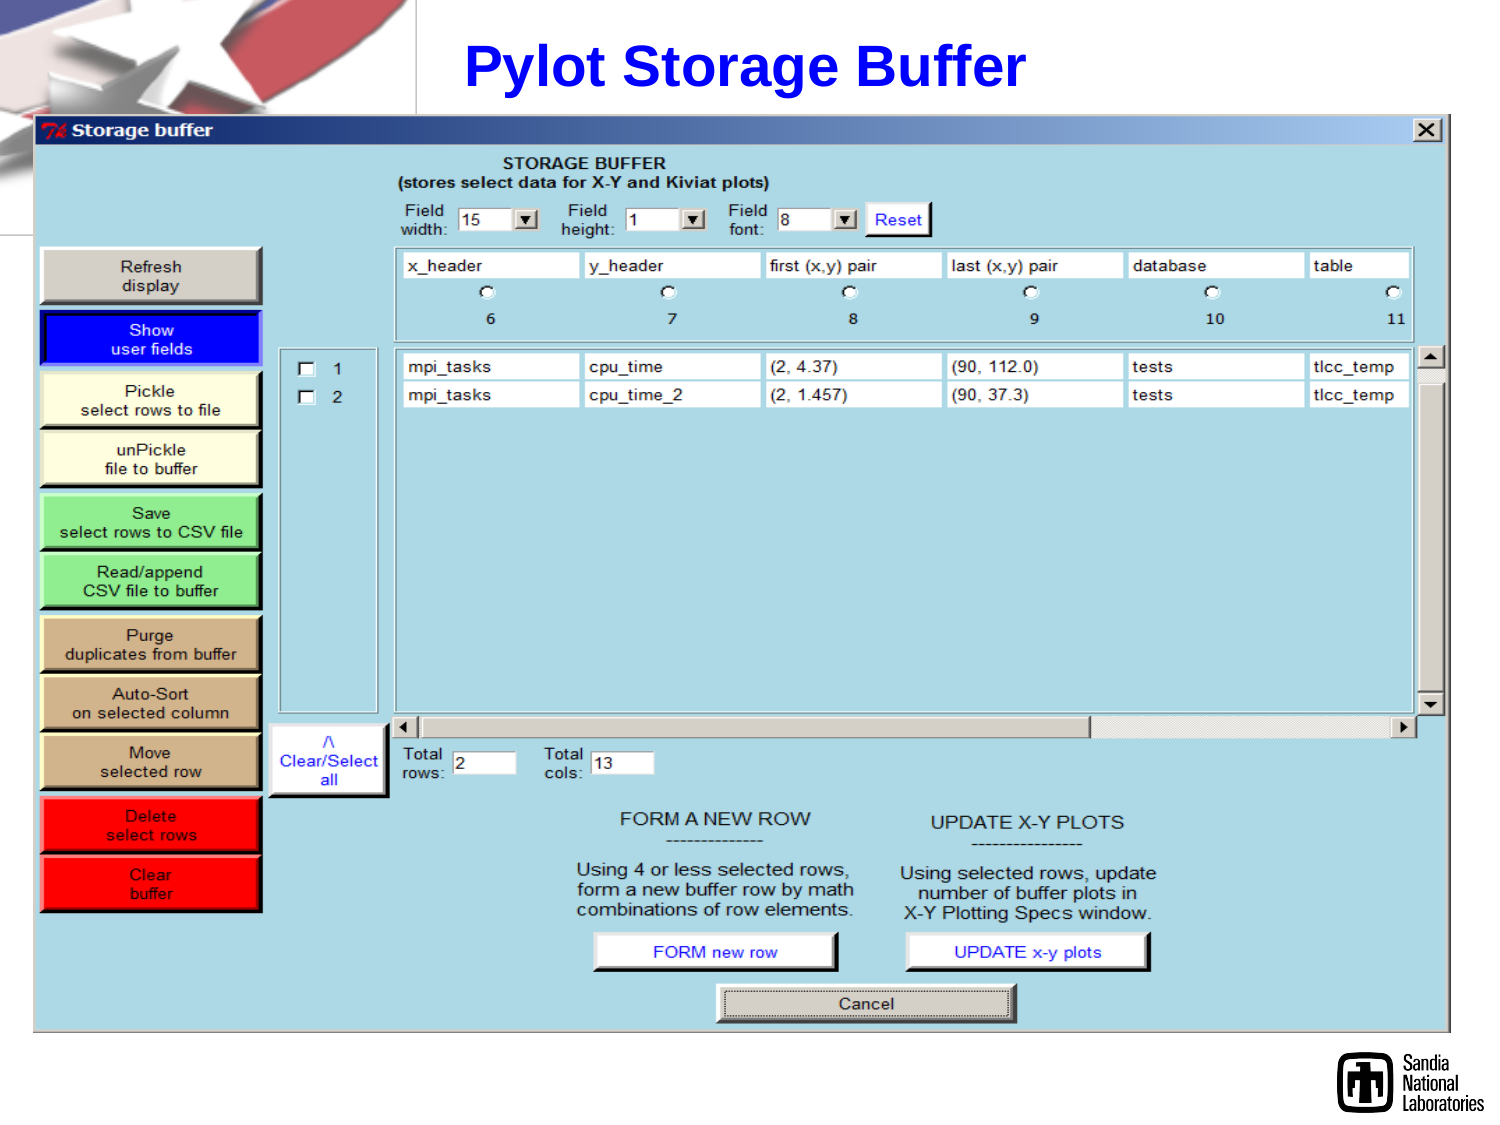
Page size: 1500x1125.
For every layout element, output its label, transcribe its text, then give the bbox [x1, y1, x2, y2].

title Pylot Storage Buffer [108, 23, 1385, 104]
picture [1337, 1052, 1484, 1113]
picture [0, 0, 1451, 1033]
